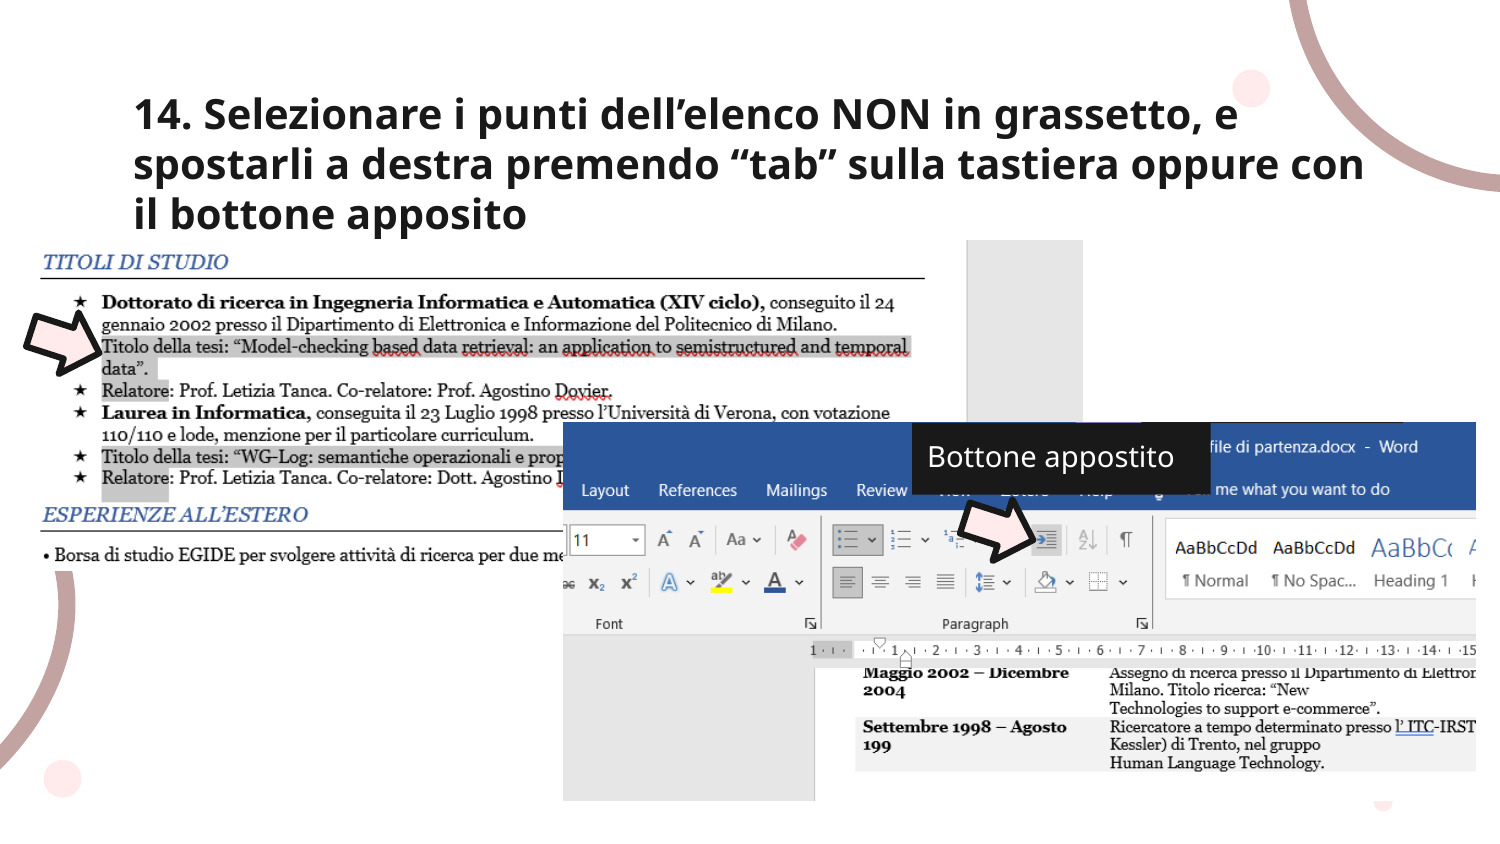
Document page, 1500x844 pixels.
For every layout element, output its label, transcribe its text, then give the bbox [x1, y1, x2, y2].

picture [0, 240, 1476, 801]
title 14. Selezionare i punti dell’elenco NON in grassetto, e spostarli a destra premendo “tab” sulla tastiera oppure con il bottone apposito [118, 72, 1382, 167]
